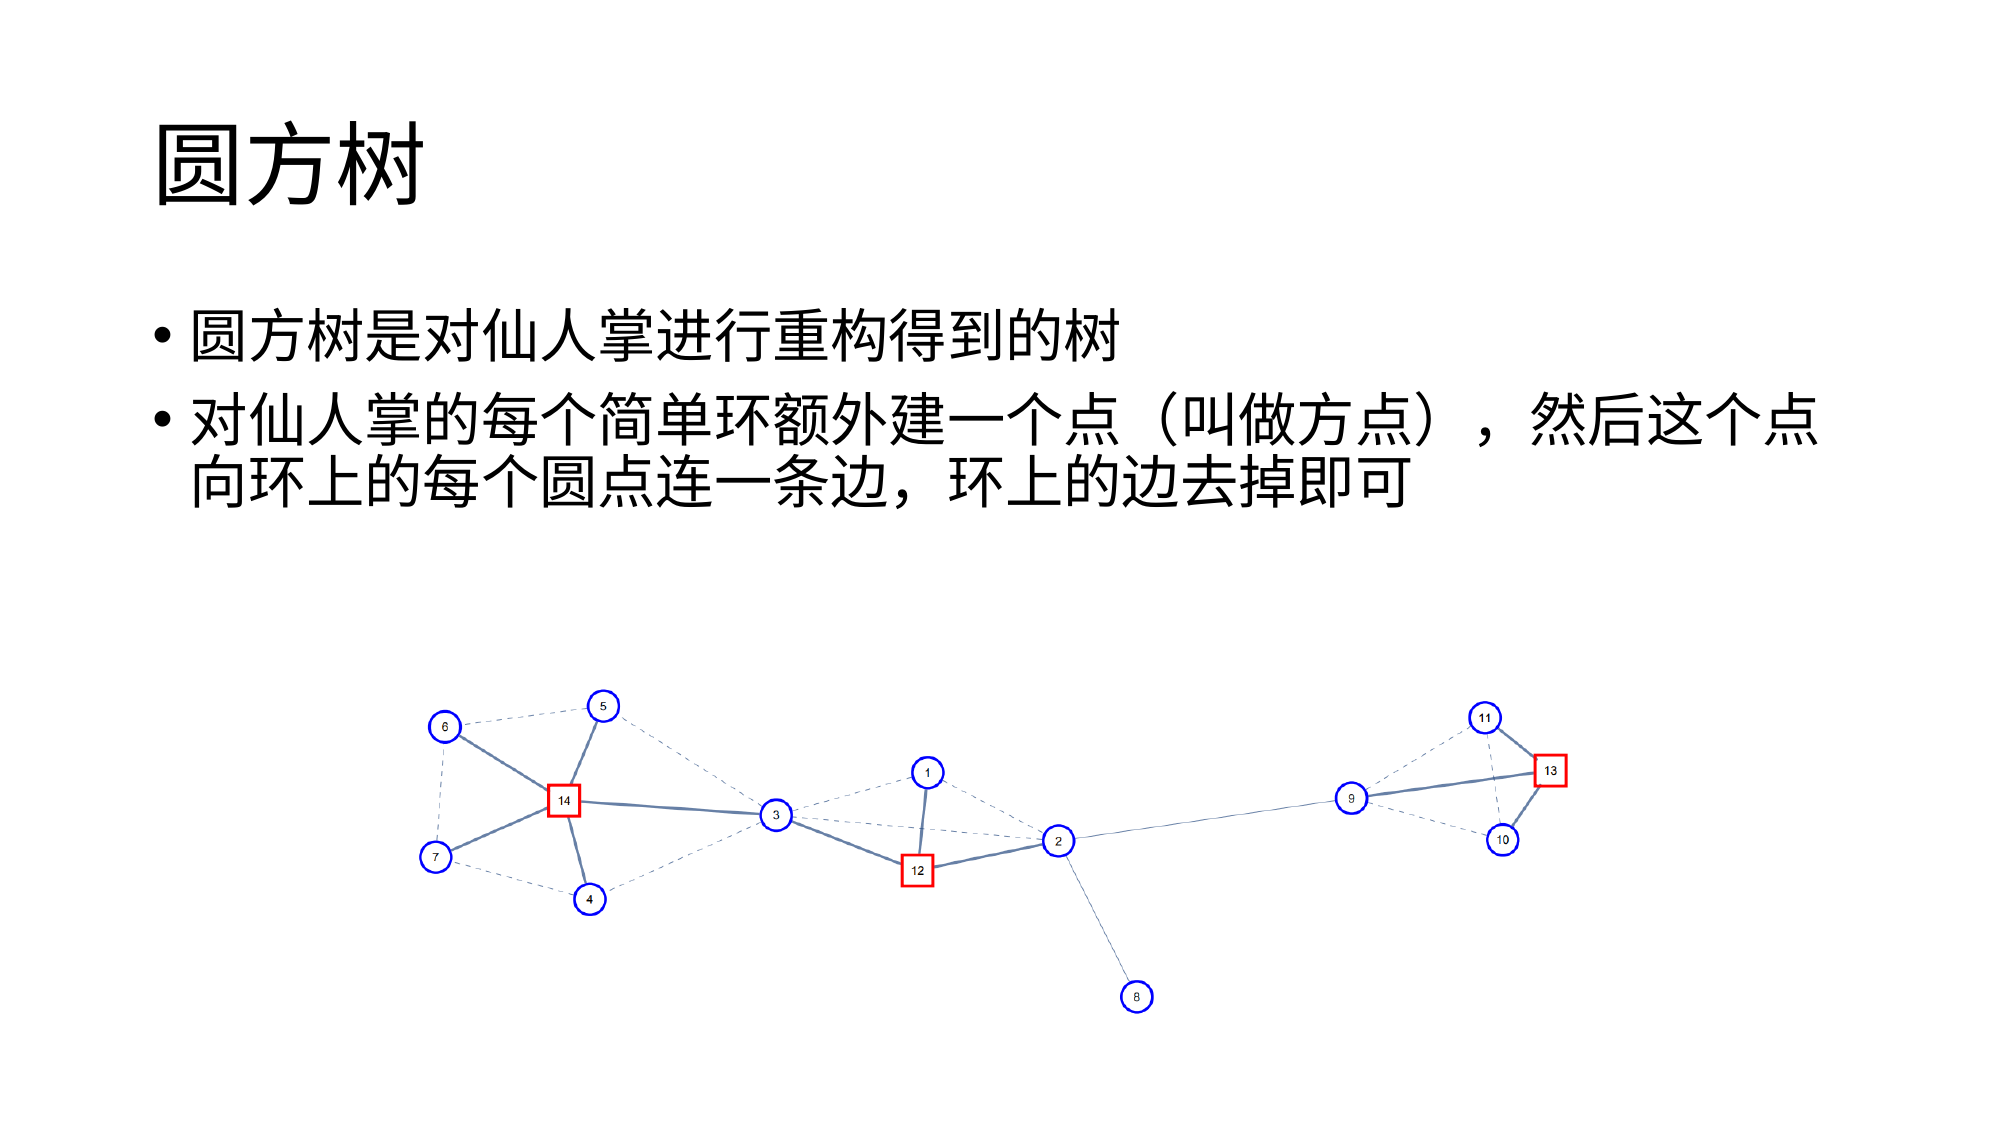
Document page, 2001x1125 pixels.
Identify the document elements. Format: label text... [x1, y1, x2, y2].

list 圆方树是对仙人掌进行重构得到的树 对仙人掌的每个简单环额外建一个点（叫做方点），然后这个点向环上的每个圆点连一条边，环上的边去掉即可 [137, 299, 1863, 1014]
picture [401, 617, 1599, 1066]
title 圆方树 [137, 59, 1863, 278]
